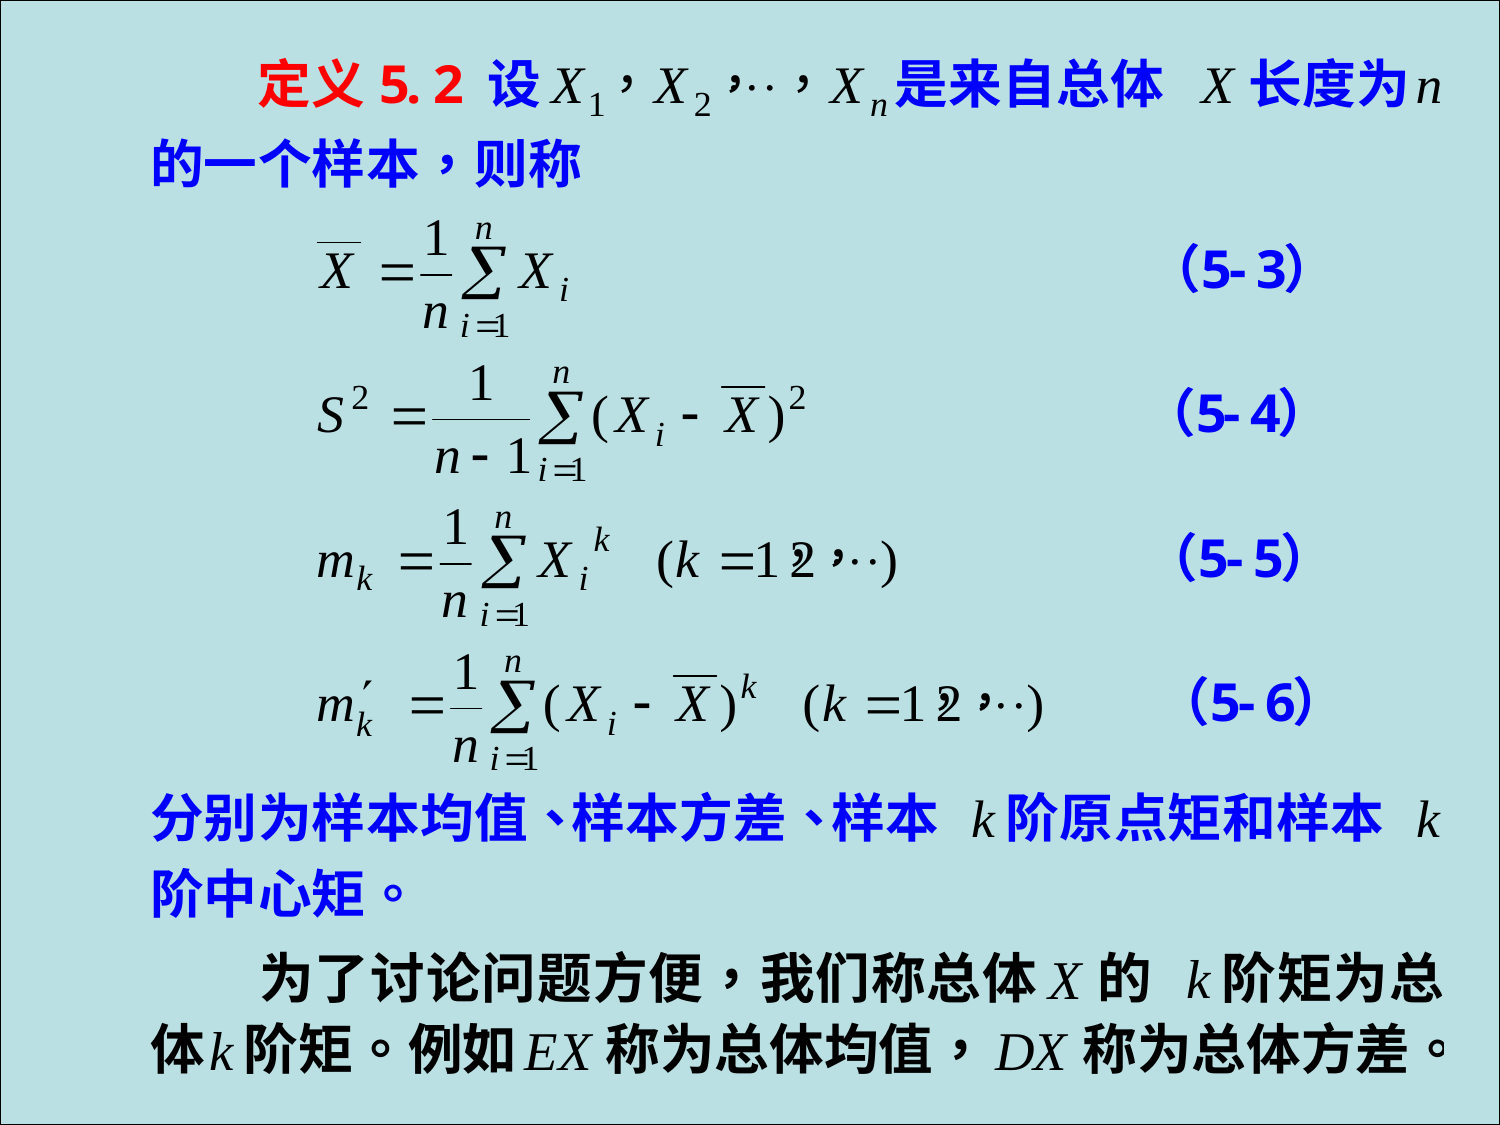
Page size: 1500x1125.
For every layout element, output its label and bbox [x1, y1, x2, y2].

text_box [149, 943, 1444, 1113]
text_box [149, 49, 1451, 1001]
